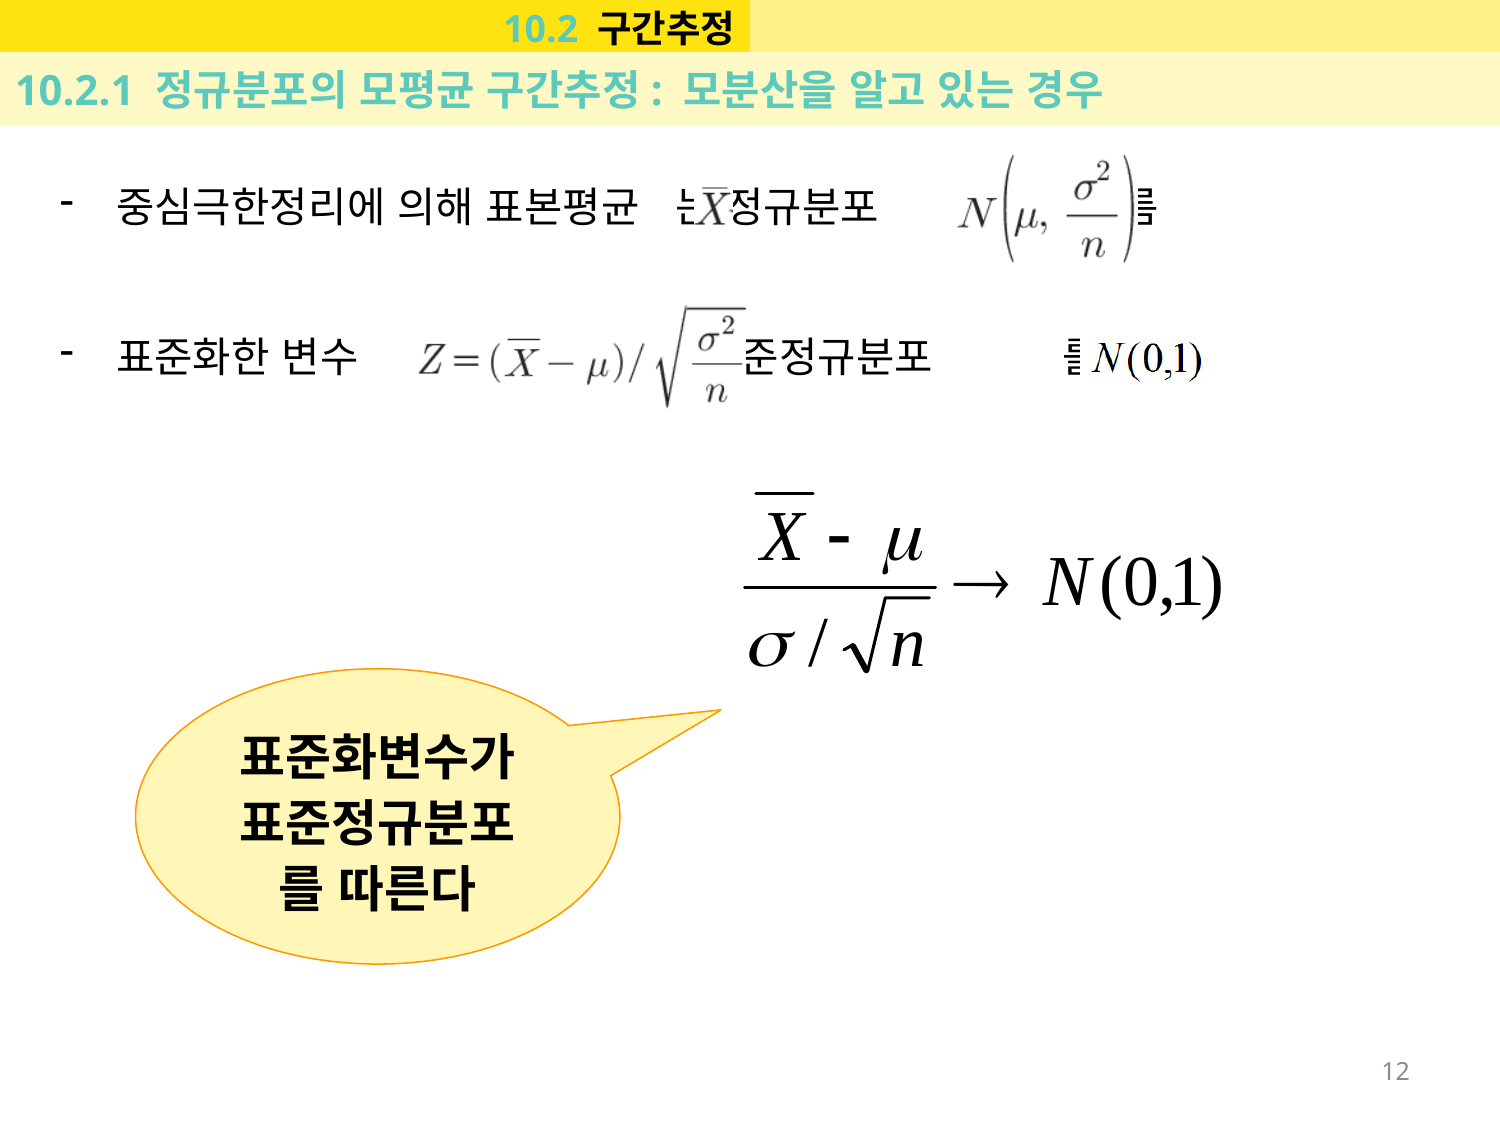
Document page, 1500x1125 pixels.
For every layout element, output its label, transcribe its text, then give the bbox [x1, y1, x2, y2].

picture [1080, 329, 1210, 391]
picture [408, 294, 746, 420]
text_box 표준화변수가 표준정규분포를 따른다 [135, 668, 722, 965]
slide_number 12 [1074, 1042, 1425, 1103]
text_box 중심극한정리에 의해 표본평균 는 정규분포 를 따름 표준화한 변수 는 표준정규분포 를 따름 [45, 173, 1463, 489]
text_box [0, 0, 1500, 126]
picture [694, 182, 733, 234]
picture [950, 142, 1138, 271]
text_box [732, 479, 1235, 690]
